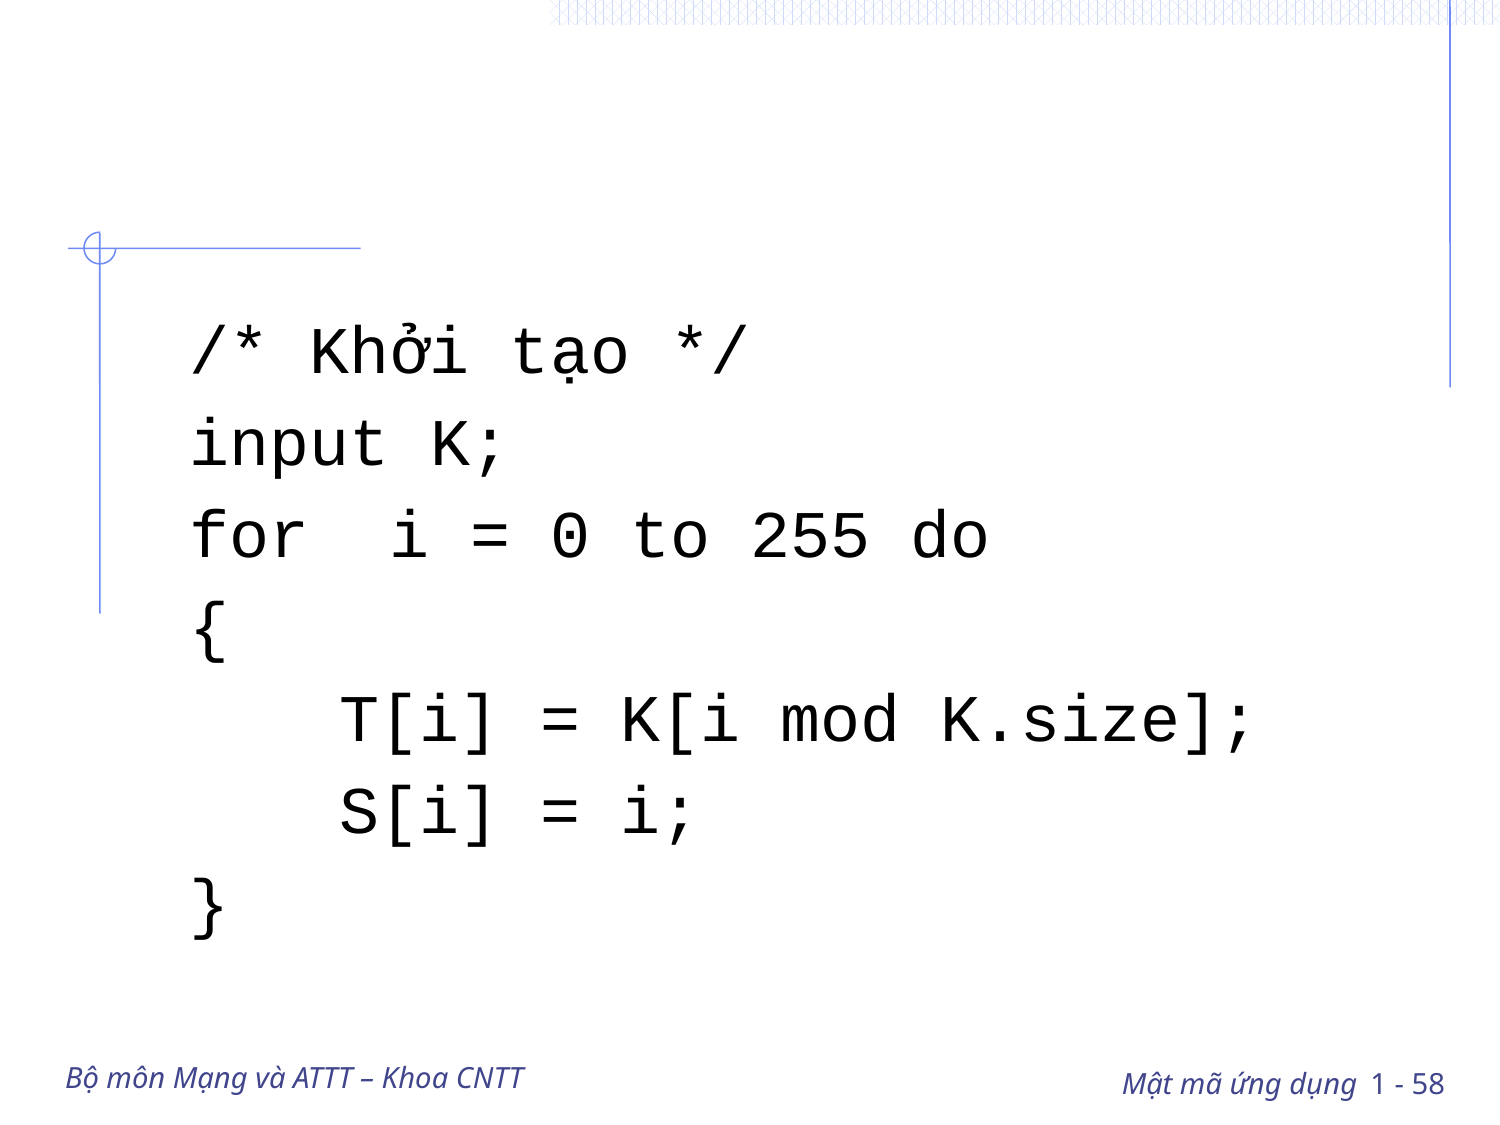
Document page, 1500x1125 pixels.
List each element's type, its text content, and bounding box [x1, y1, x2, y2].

slide_number Bộ môn Mạng và ATTT – Khoa CNTT [50, 1027, 638, 1103]
list /* Khởi tạo */ input K; for i = 0 to 255 do { T[i] = K[i mod K.size]; S[i] = i; } [174, 287, 1400, 963]
